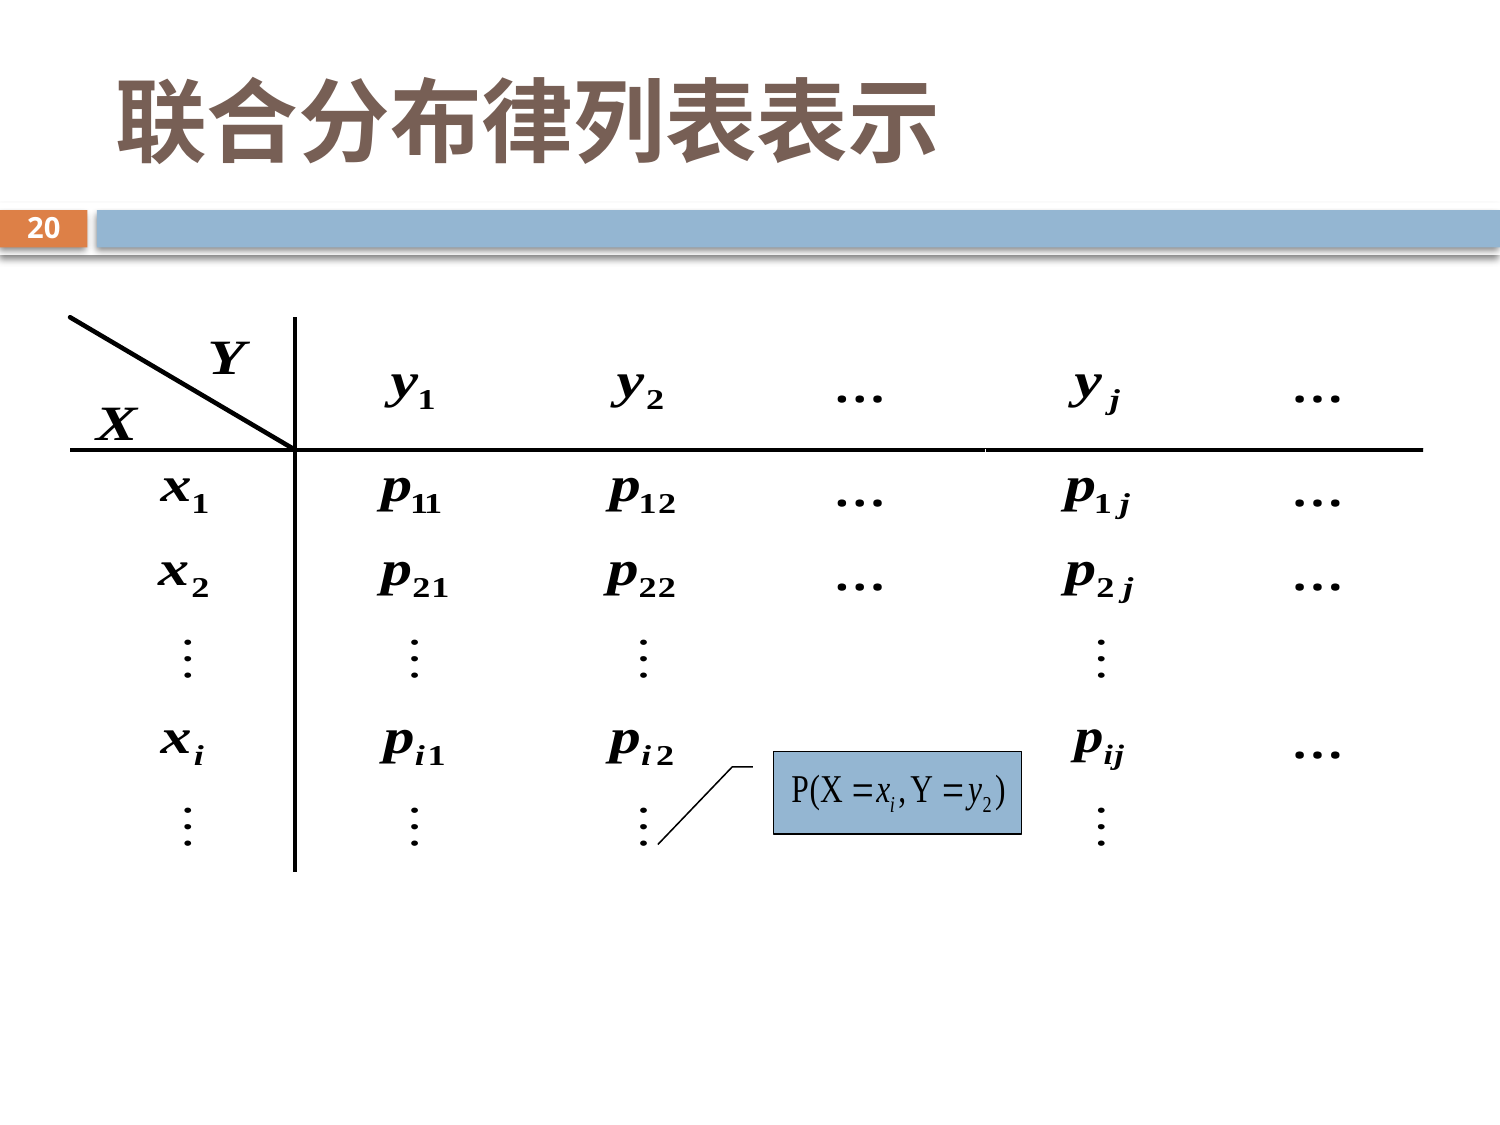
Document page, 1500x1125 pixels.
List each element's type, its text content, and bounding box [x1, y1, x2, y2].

slide_number 20 [0, 208, 88, 249]
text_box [52, 290, 1424, 1059]
title 联合分布律列表表示 [100, 37, 1438, 200]
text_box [773, 751, 1022, 835]
